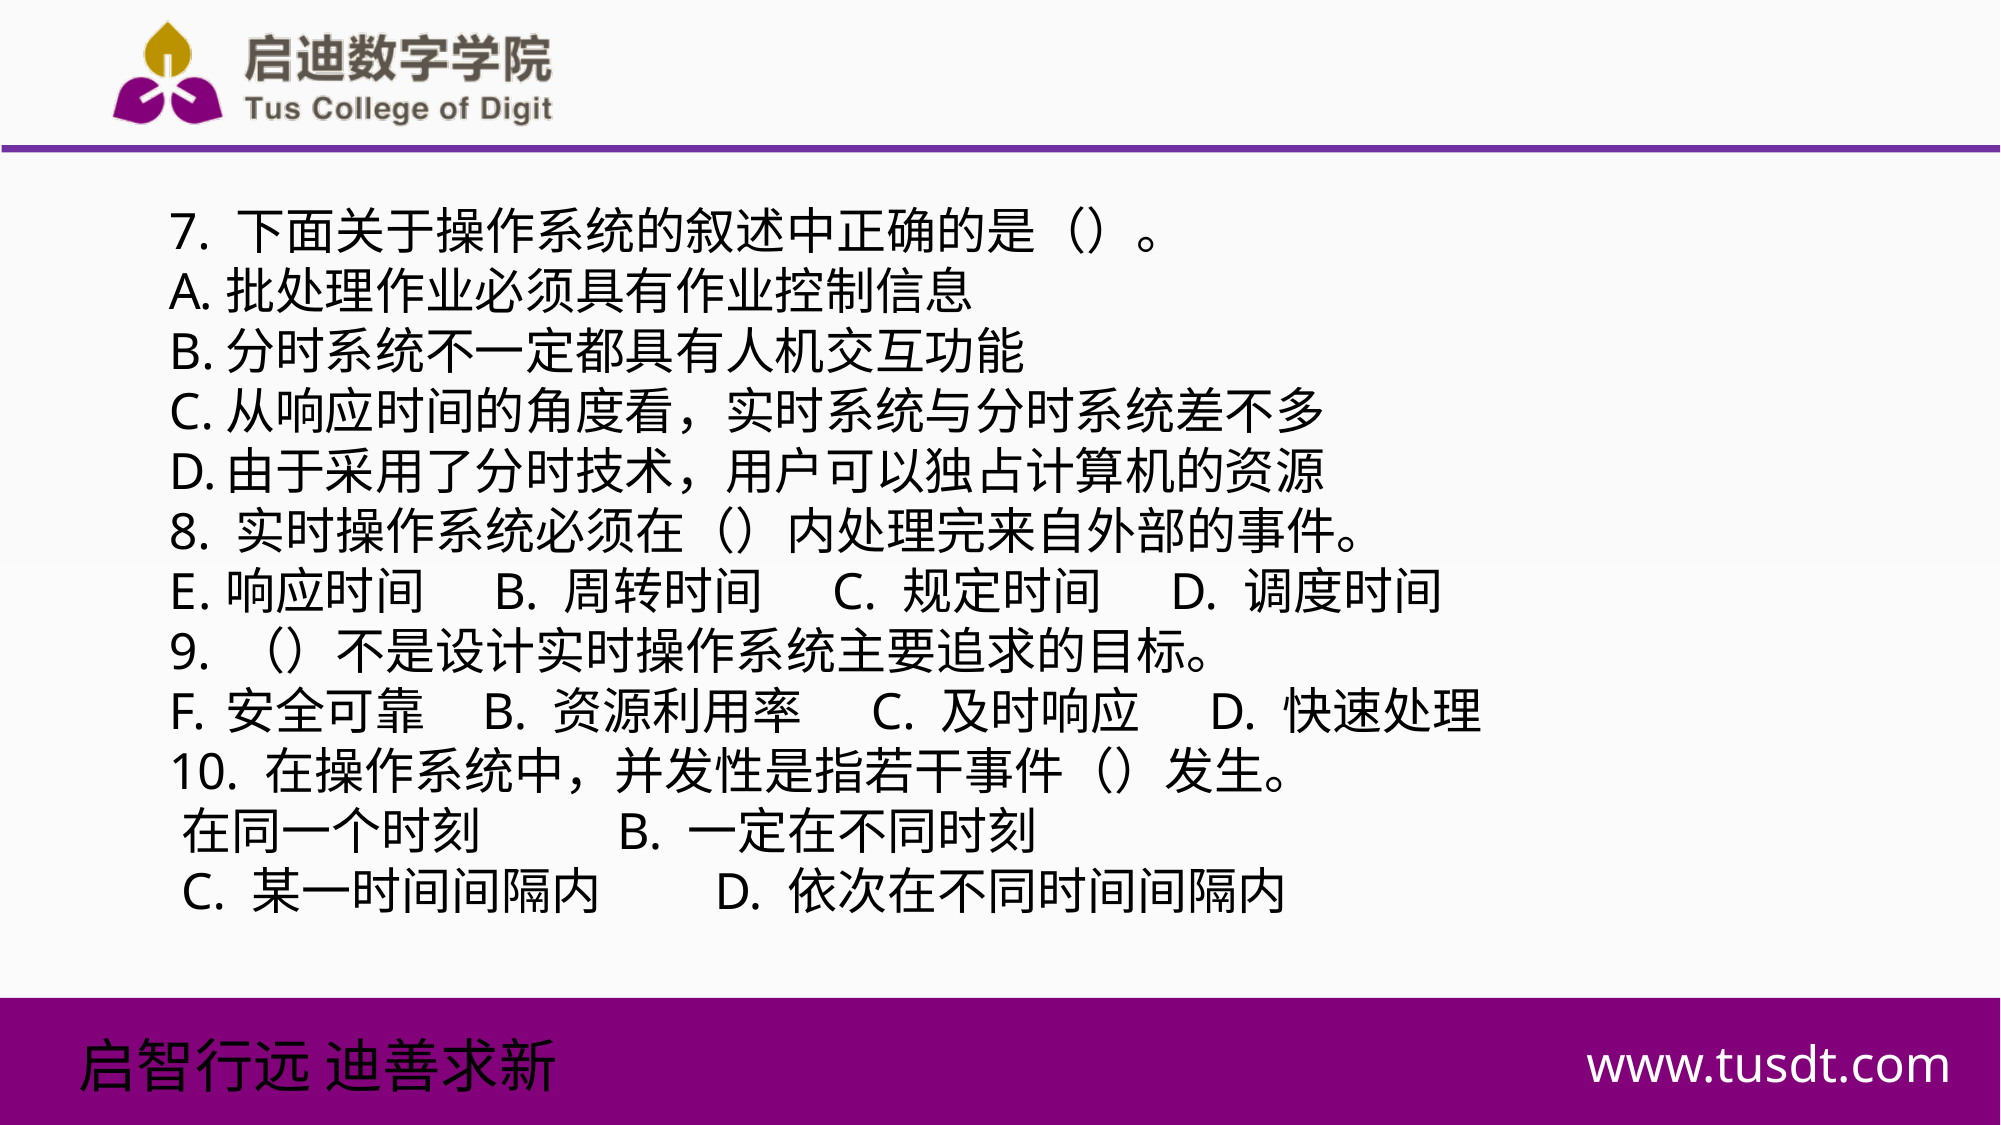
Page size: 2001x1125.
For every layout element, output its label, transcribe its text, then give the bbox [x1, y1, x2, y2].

picture [106, 11, 562, 134]
text_box 7. 下面关于操作系统的叙述中正确的是（）。 批处理作业必须具有作业控制信息 分时系统不一定都具有人机交互功能 从响应时间的角度看，实时系统与分时系统差不多 由于采用了分时技术，用户可以独占计算机的资源 8. 实时操作系统必须在（）内处理完来自外部的事件。 响应时间 B. 周转时间 C. 规定时间 D. 调度时间 9. （）不是设计实时操作系统主要追求的目标。 安全可靠 B. 资源利用率 C. 及时响应 D. 快速处理 10. 在操作系统中，并发性是指若干事件（）发生。 在同一个时刻 B. 一定在不同时刻 C. 某一时间间隔内 D. 依次在不同时间间隔内 [154, 192, 1860, 927]
